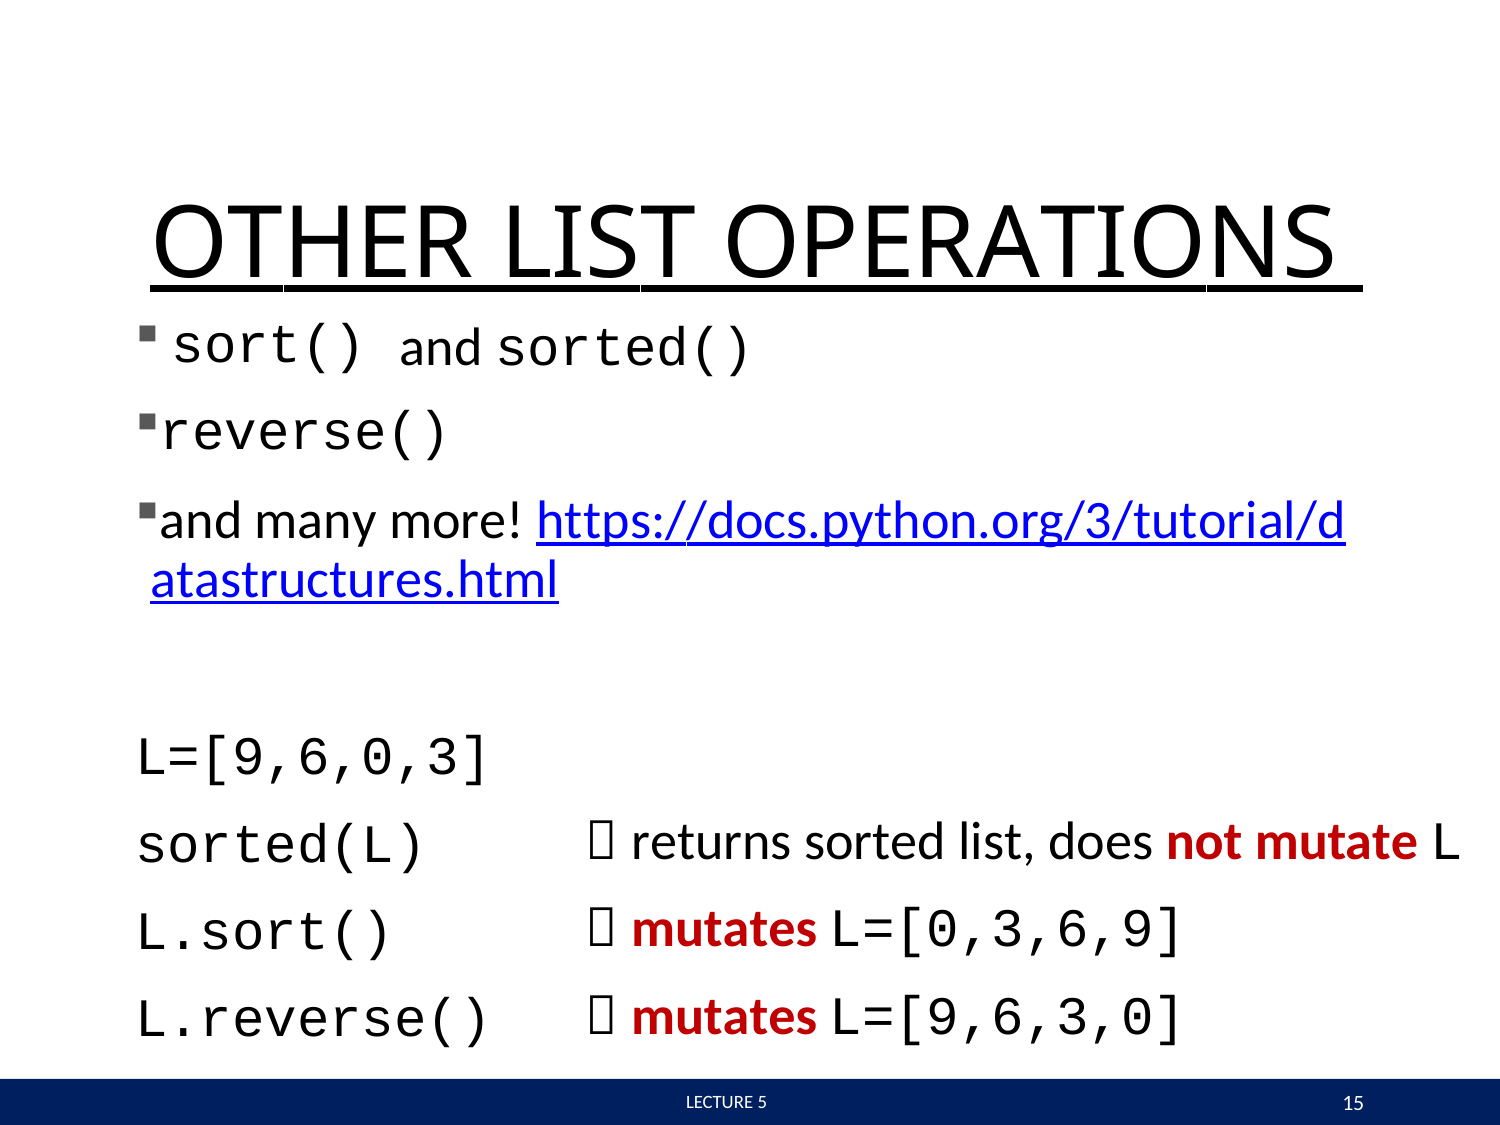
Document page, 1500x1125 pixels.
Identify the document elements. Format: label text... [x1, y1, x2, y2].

text_box  returns sorted list, does not mutate L  mutates L=[0,3,6,9]  mutates L=[9,6,3,0] [582, 805, 1483, 1046]
text_box sort() [132, 307, 370, 373]
footer LECTURE 5 [679, 1090, 821, 1125]
slide_number 15 [1338, 1088, 1369, 1125]
text_box L=[9,6,0,3] sorted(L) L.sort() L.reverse() [132, 720, 495, 1048]
text_box and sorted() [397, 311, 757, 377]
text_box reverse() and many more! https://docs.python.org/3/tutorial/datastructures.html [132, 395, 1368, 609]
title OTHER LIST OPERATIONS [102, 74, 1398, 417]
